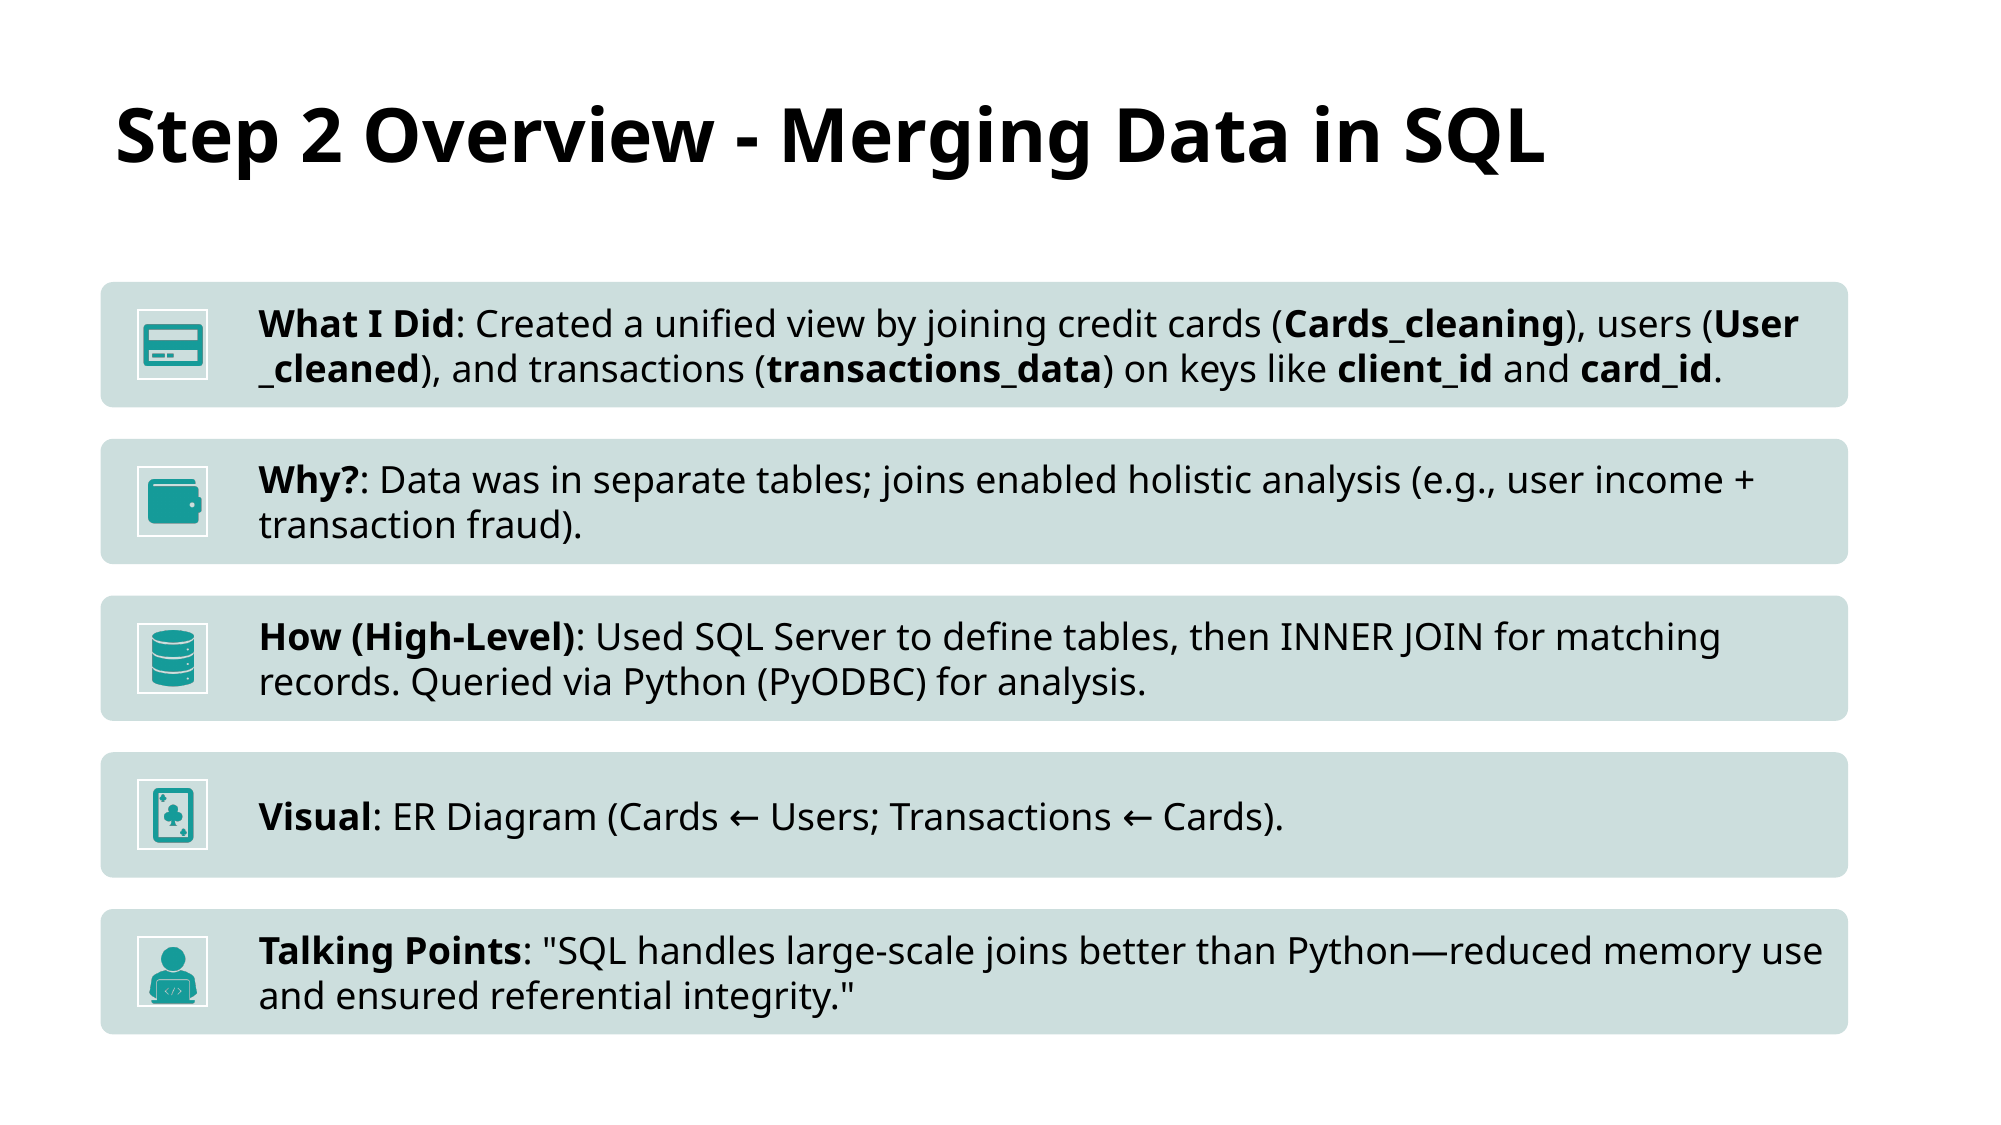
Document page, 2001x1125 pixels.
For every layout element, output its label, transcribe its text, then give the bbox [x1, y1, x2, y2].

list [100, 281, 1849, 1035]
title Step 2 Overview - Merging Data in SQL [100, 90, 1849, 276]
